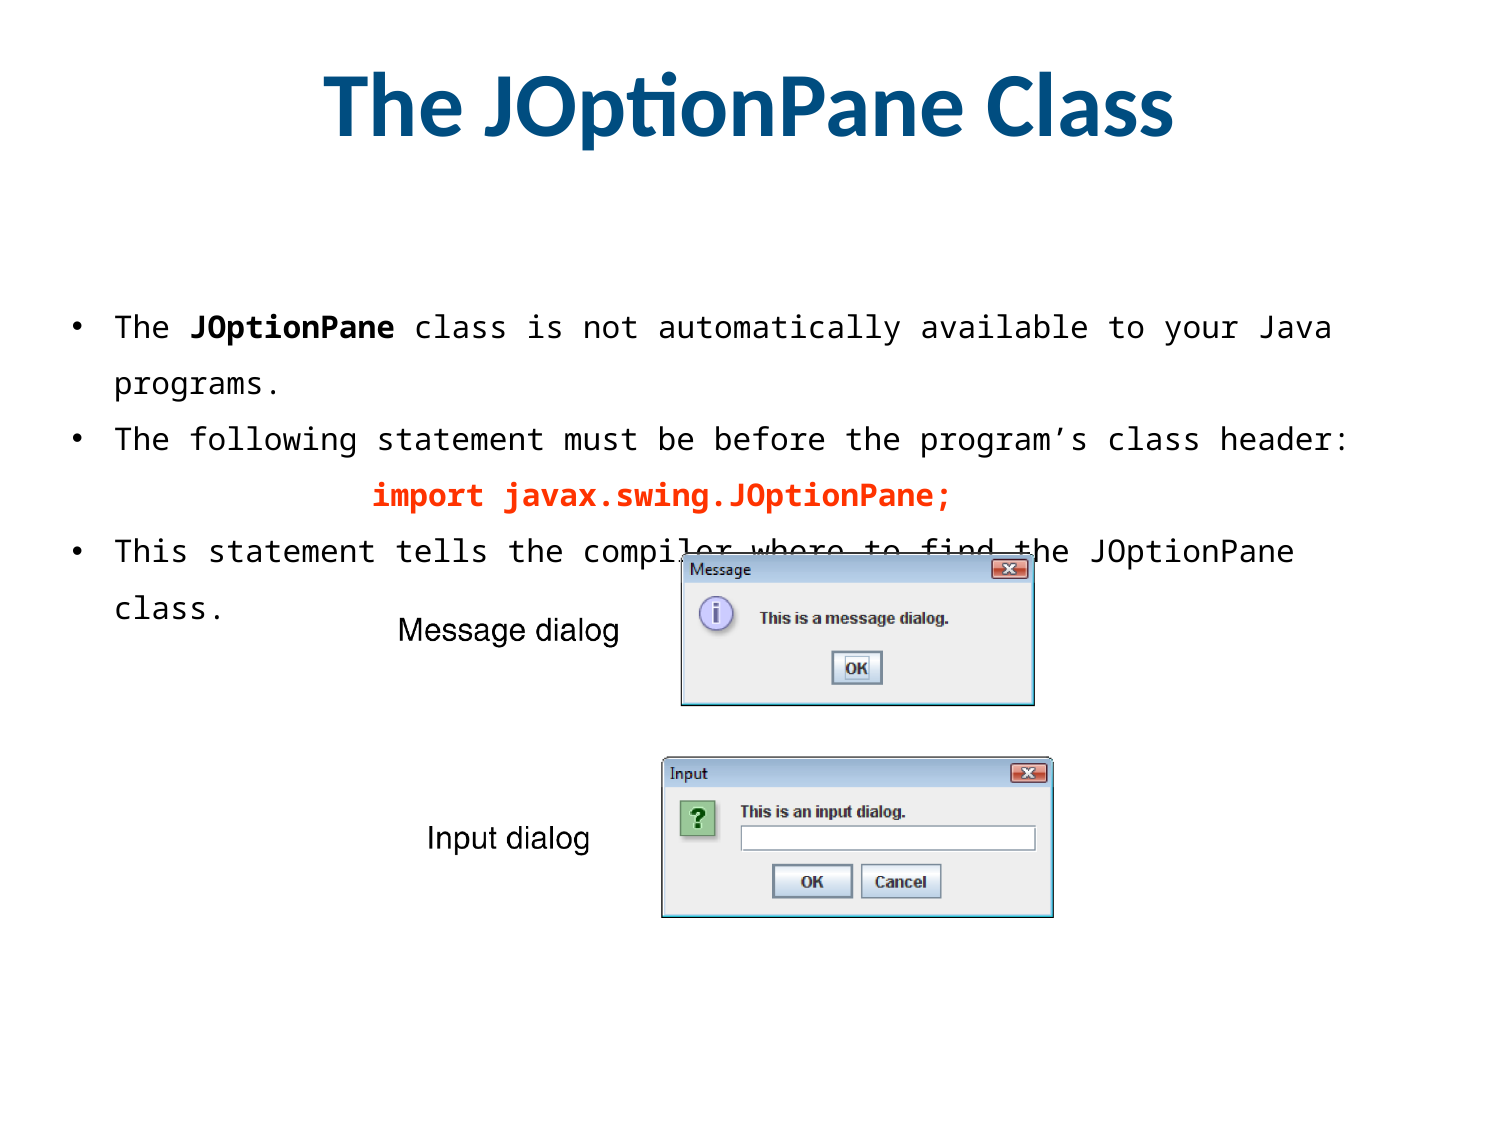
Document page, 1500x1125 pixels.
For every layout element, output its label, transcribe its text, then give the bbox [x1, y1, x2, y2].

text_box The JOptionPane class is not automatically available to your Java programs. The following statement must be before the program’s class header: import javax.swing.JOptionPane; This statement tells the compiler where to find the JOptionPane class. [57, 280, 1437, 633]
picture [396, 552, 1054, 918]
title The JOptionPane Class [75, 24, 1425, 175]
